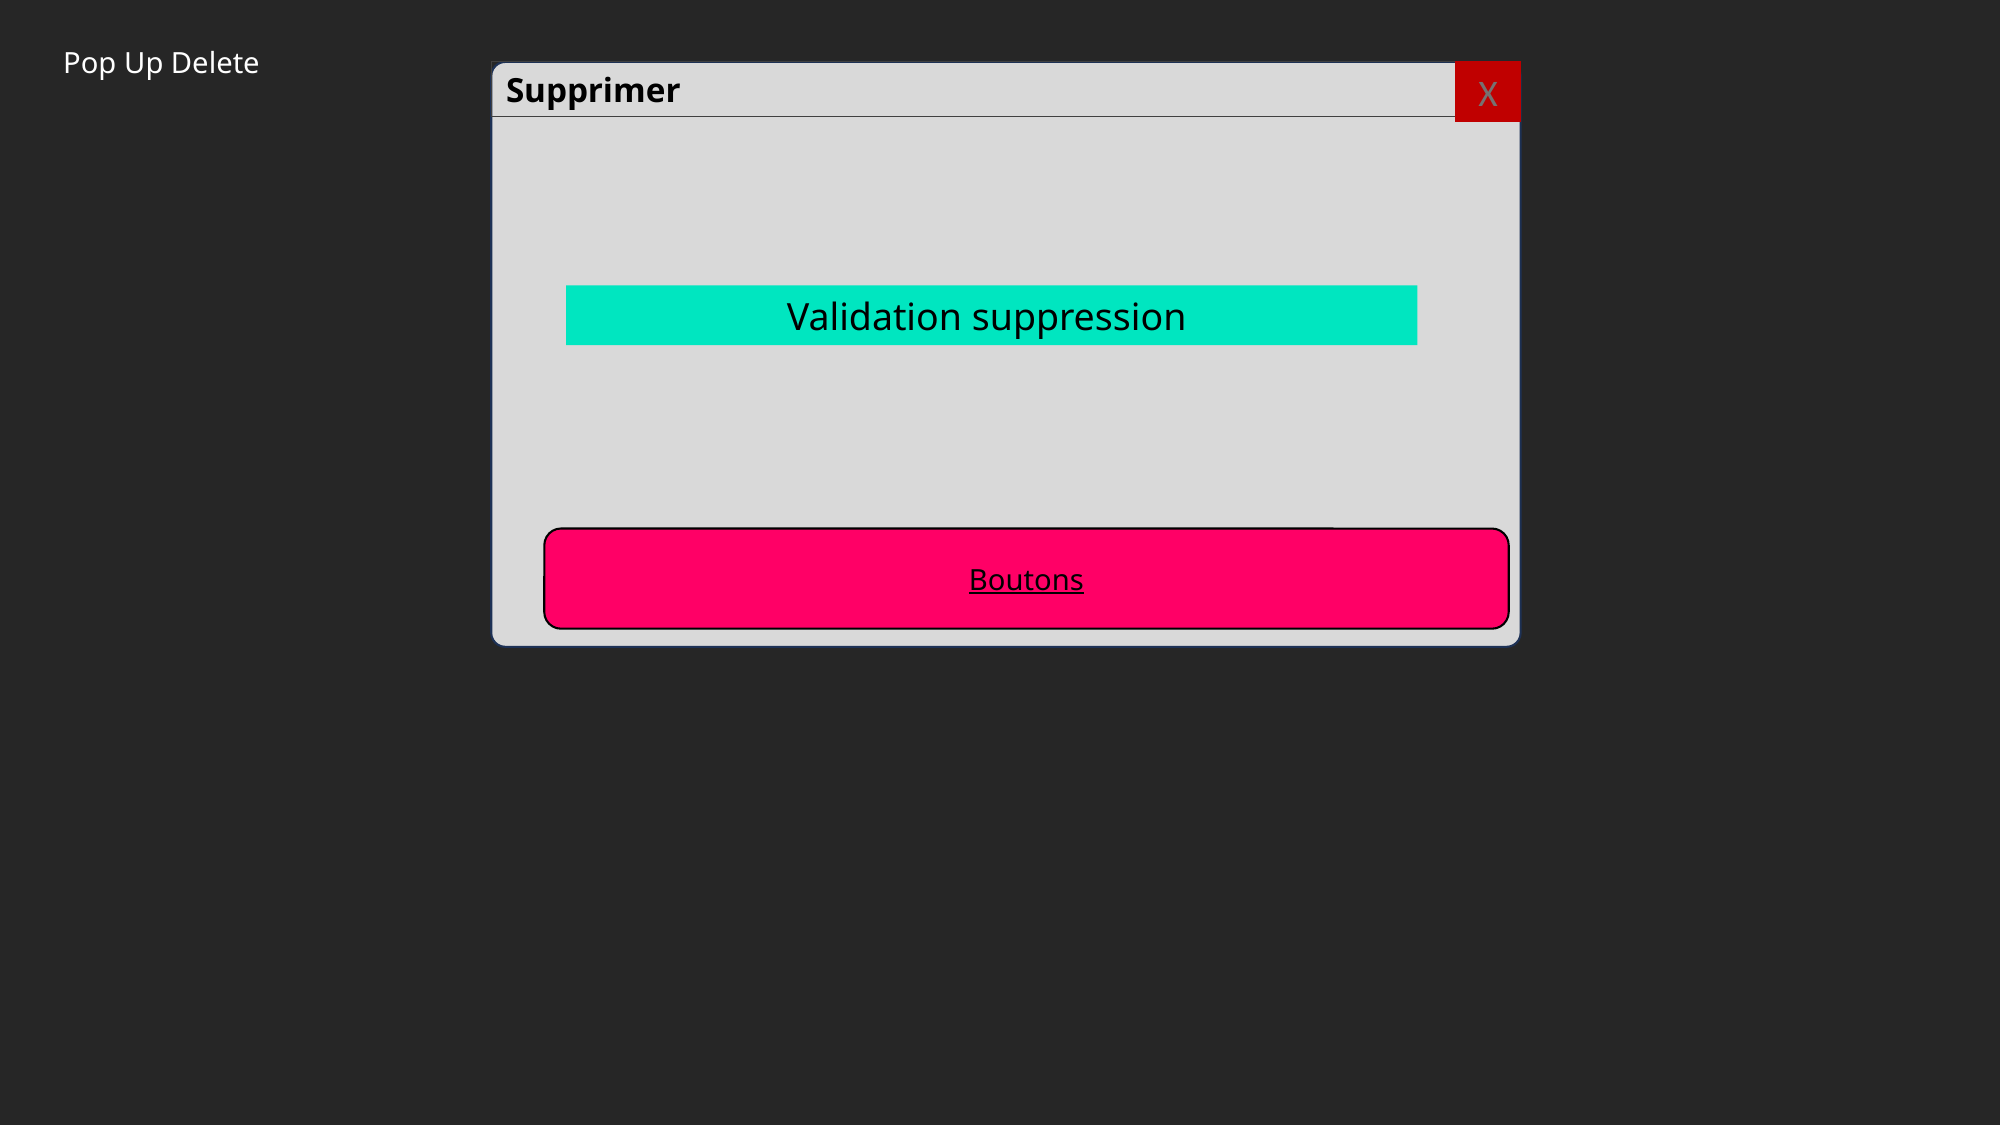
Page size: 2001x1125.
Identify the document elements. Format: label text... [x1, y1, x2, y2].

text_box [490, 71, 1522, 648]
text_box Validation suppression [566, 285, 1418, 346]
text_box Supprimer [491, 61, 1455, 117]
text_box [543, 527, 1510, 630]
text_box Boutons [868, 550, 1184, 606]
text_box Pop Up Delete [48, 36, 480, 87]
text_box X [1455, 61, 1521, 122]
